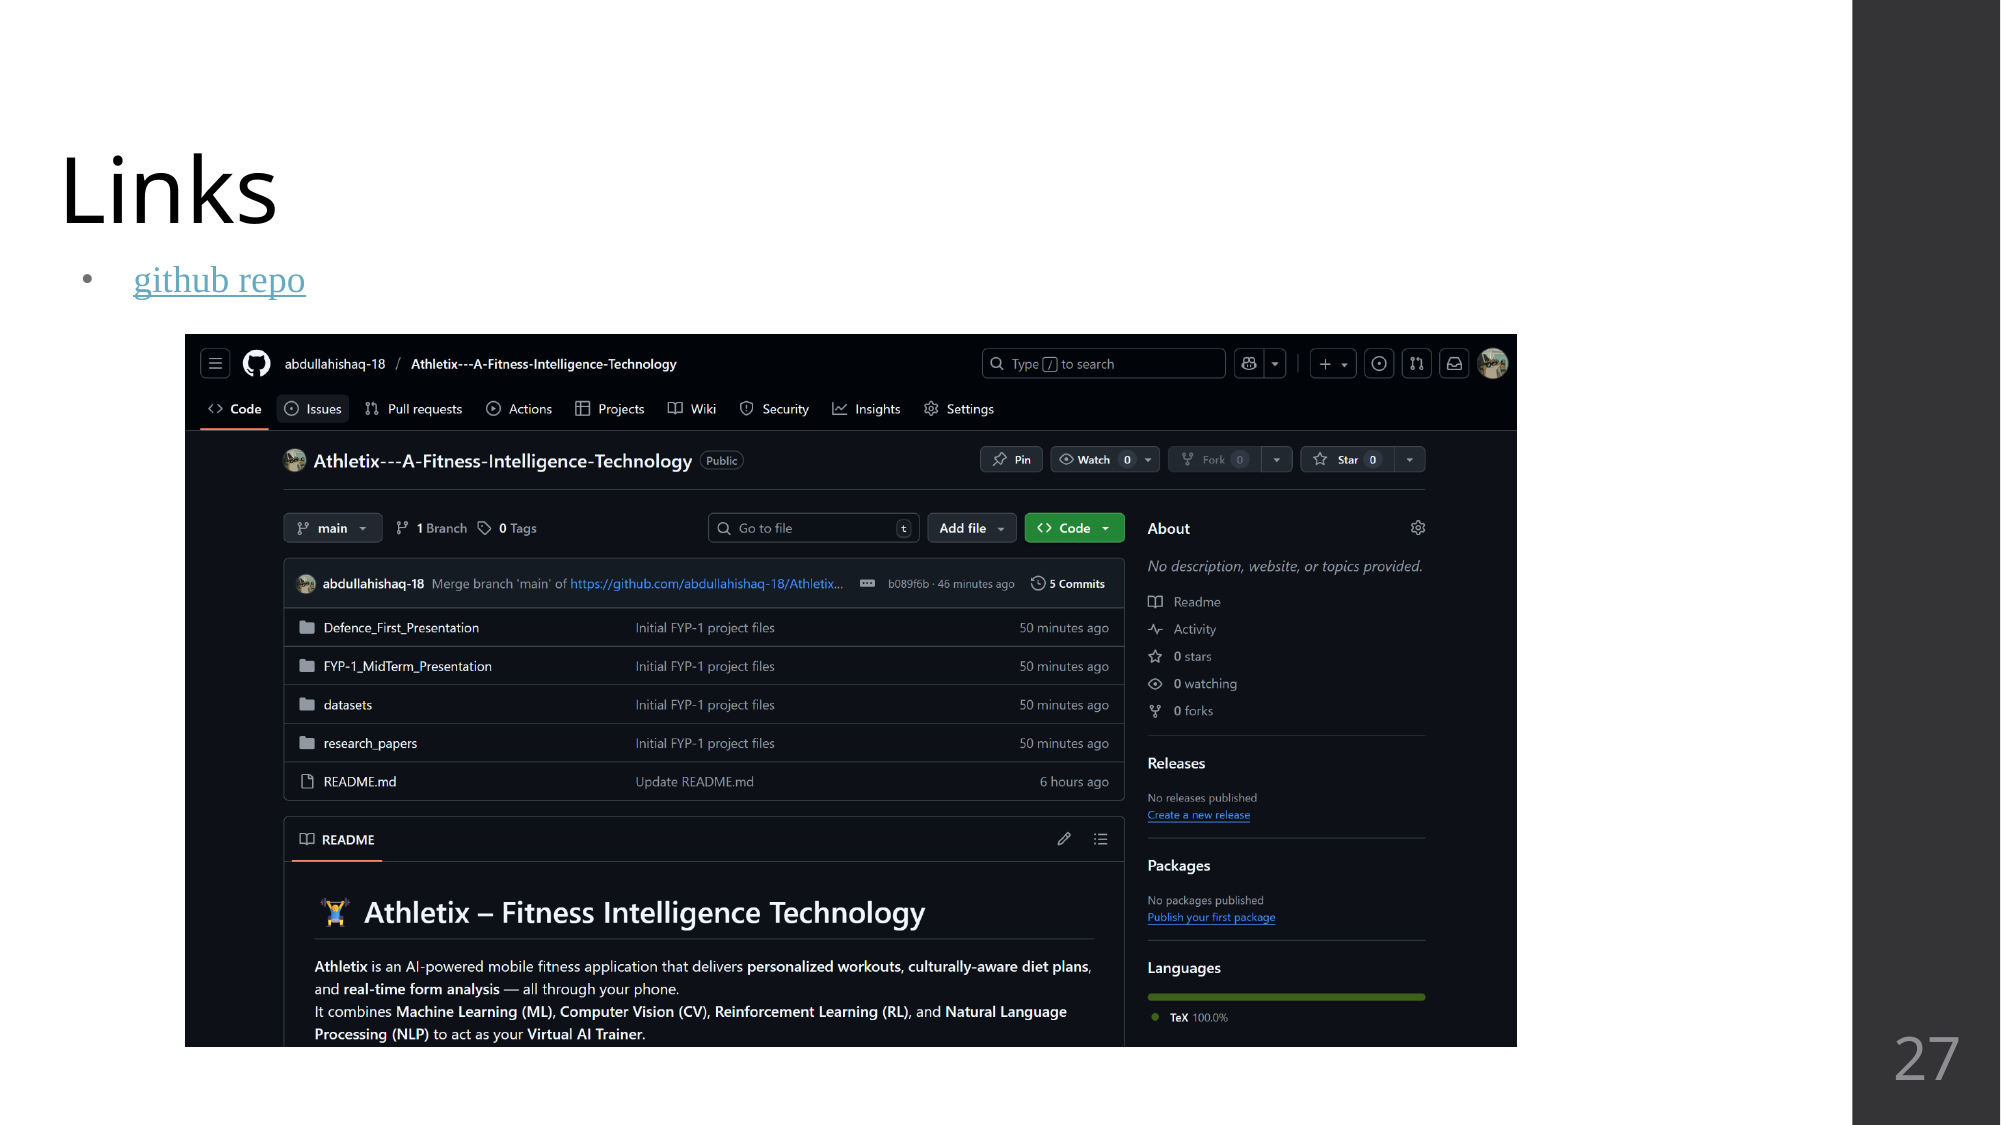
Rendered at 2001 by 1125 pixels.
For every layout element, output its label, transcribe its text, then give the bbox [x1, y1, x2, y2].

list github repo [43, 250, 1772, 1067]
picture [185, 334, 1517, 1048]
title Links [43, 36, 1659, 250]
slide_number ‹#› [1852, 1012, 2000, 1110]
